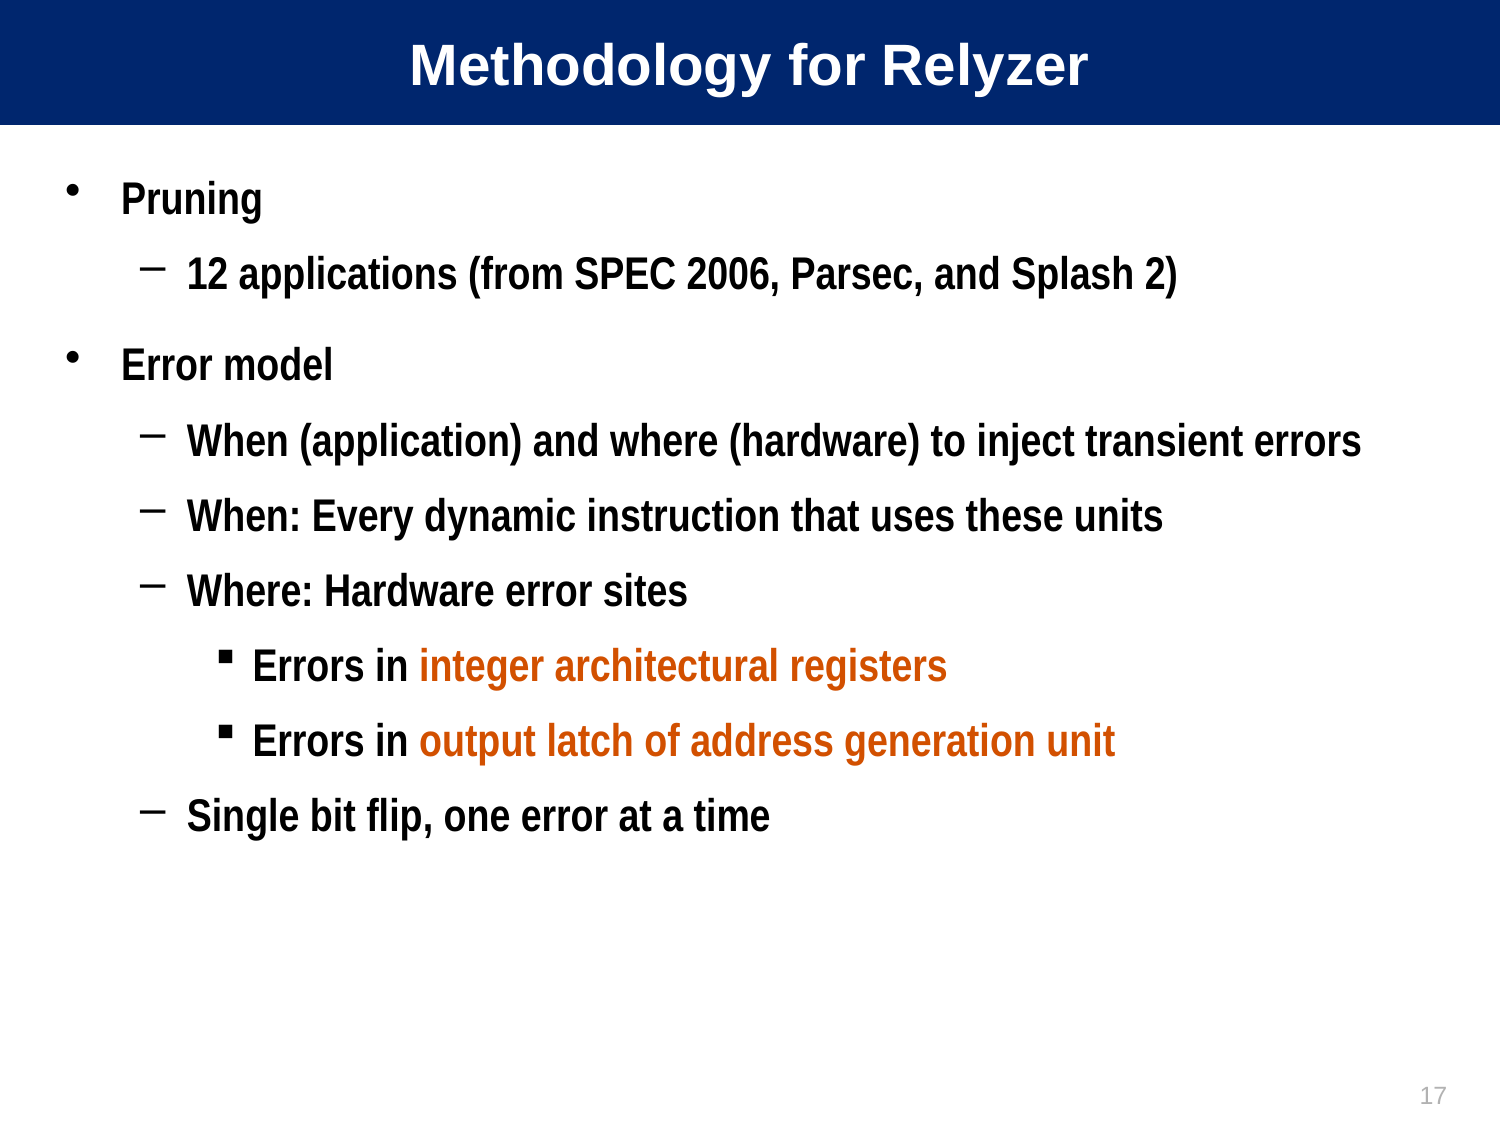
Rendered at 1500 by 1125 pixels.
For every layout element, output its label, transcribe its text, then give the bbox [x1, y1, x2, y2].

list Pruning 12 applications (from SPEC 2006, Parsec, and Splash 2) Error model When (application) and where (hardware) to inject transient errors When: Every dynamic instruction that uses these units Where: Hardware error sites Errors in integer architectural registers Errors in output latch of address generation unit Single bit flip, one error at a time [49, 149, 1438, 938]
title Methodology for Relyzer [0, 0, 1500, 126]
slide_number 17 [1112, 1065, 1463, 1125]
